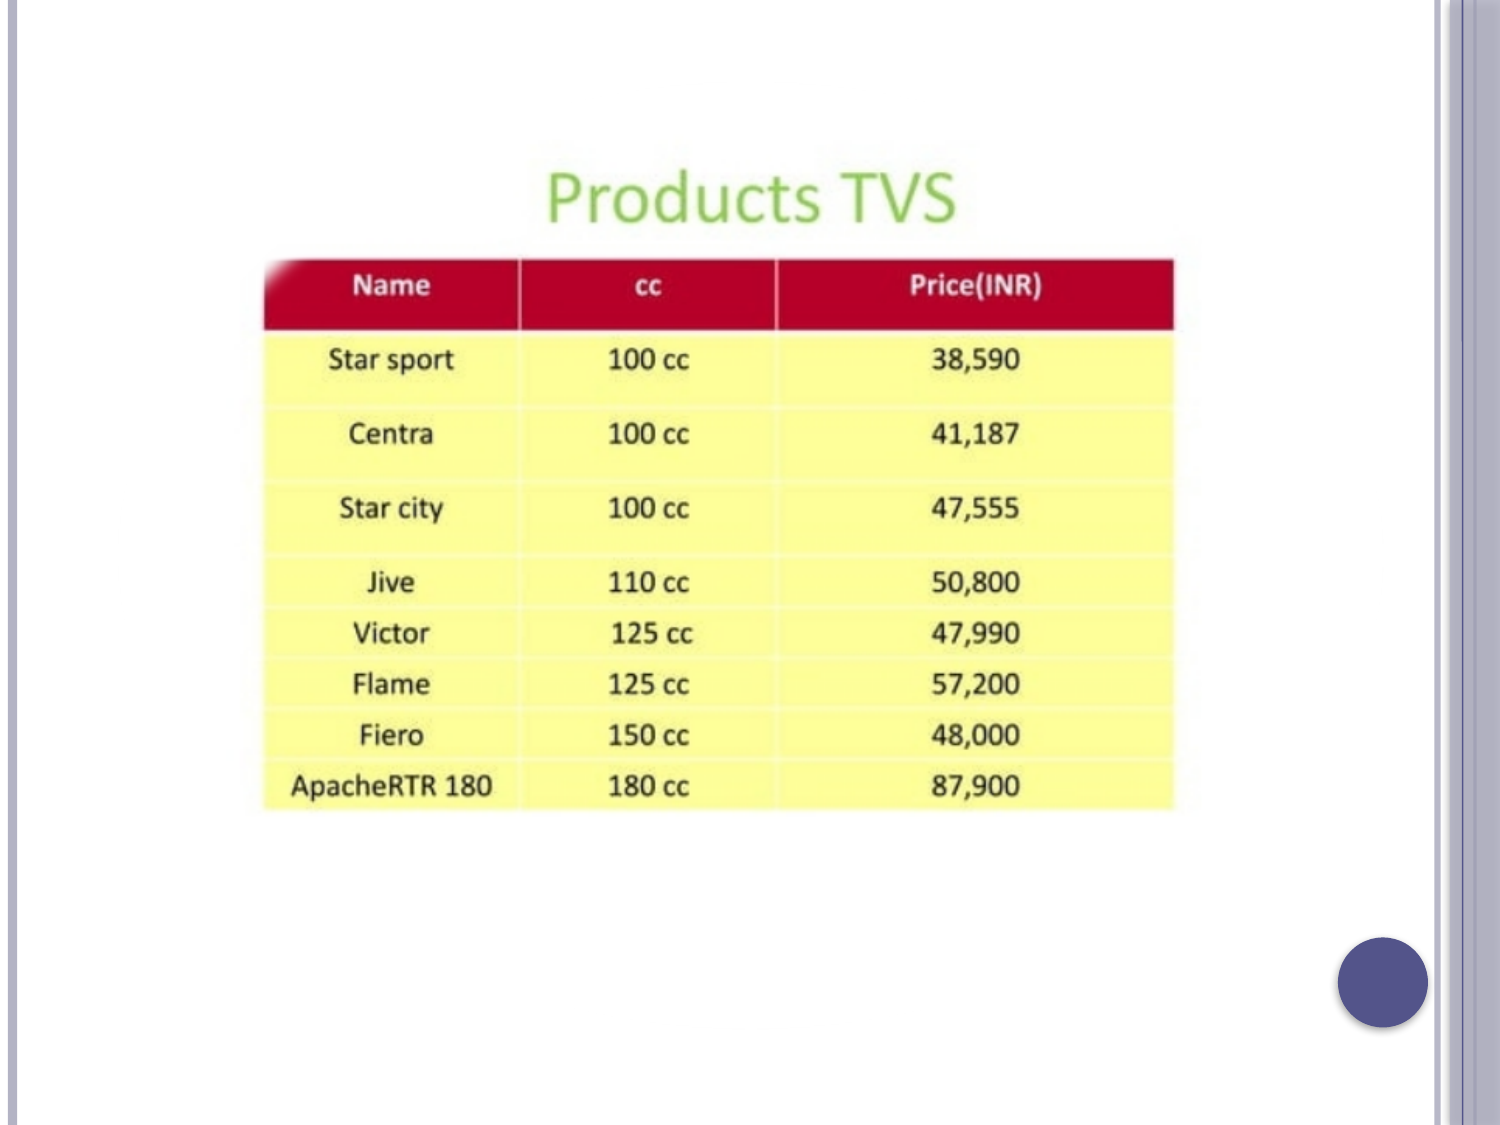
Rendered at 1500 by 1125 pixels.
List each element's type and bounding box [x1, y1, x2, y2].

picture [116, 81, 1385, 1031]
